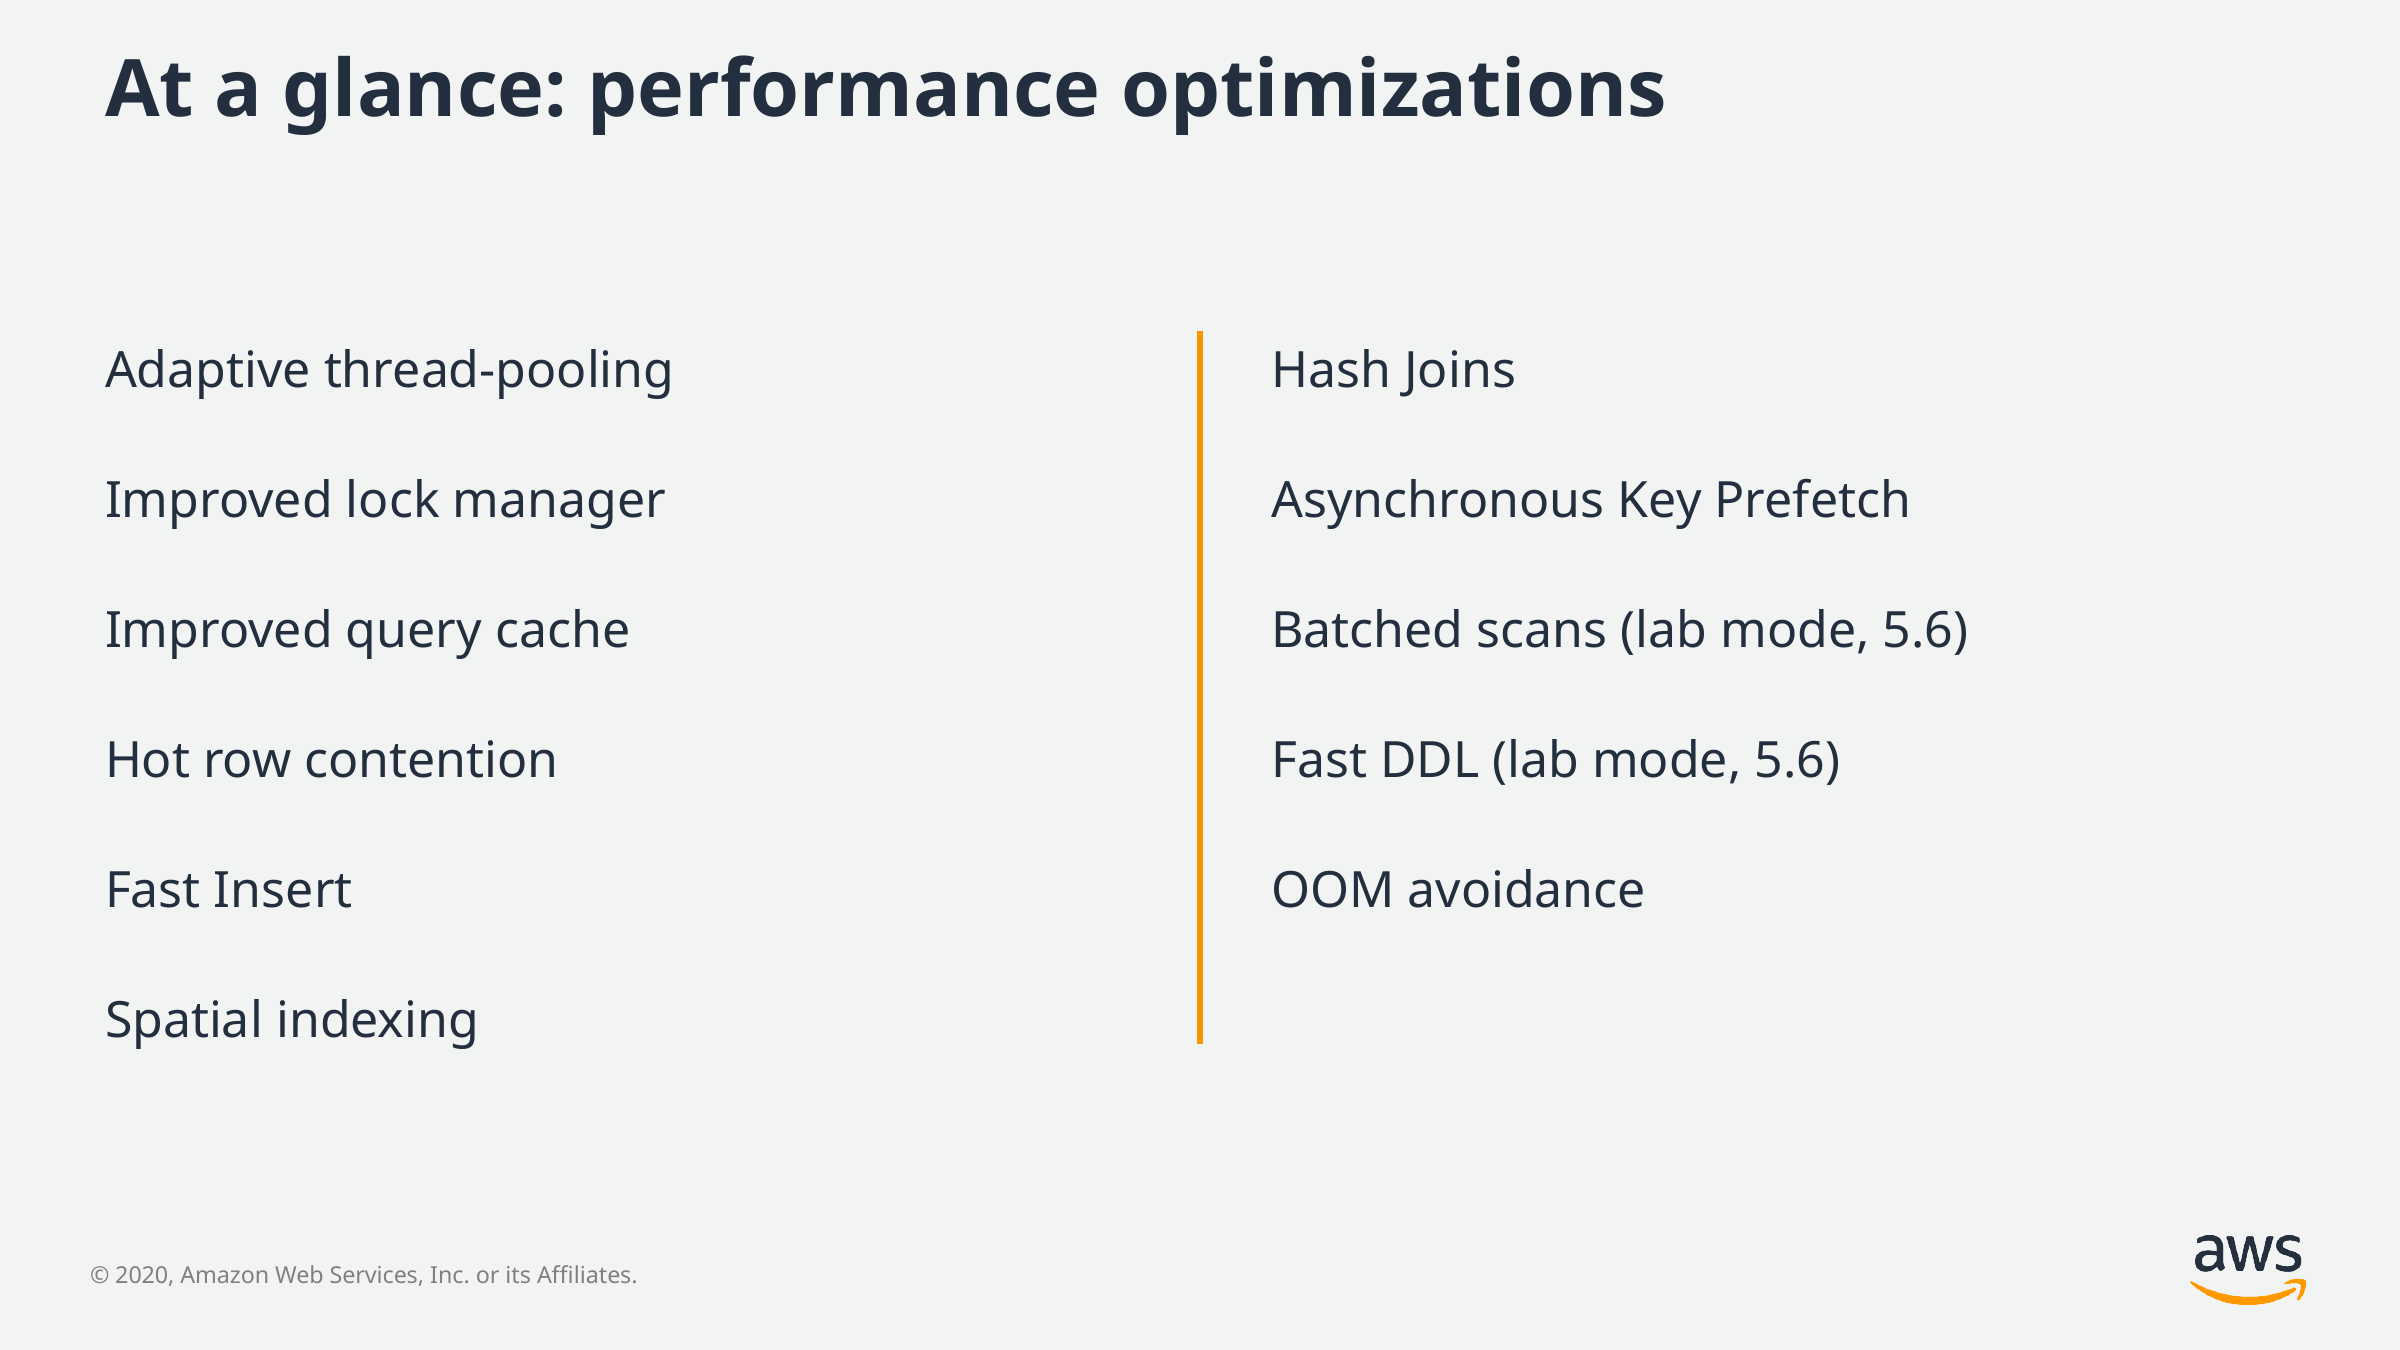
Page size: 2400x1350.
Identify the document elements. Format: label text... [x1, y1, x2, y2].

picture [2190, 1235, 2306, 1305]
list Hash Joins Asynchronous Key Prefetch Batched scans (lab mode, 5.6) Fast DDL (lab mode, 5.6) OOM avoidance [1256, 270, 2307, 1105]
list Adaptive thread-pooling Improved lock manager Improved query cache Hot row contention Fast Insert Spatial indexing [90, 270, 1140, 1105]
title At a glance: performance optimizations [90, 30, 2307, 174]
